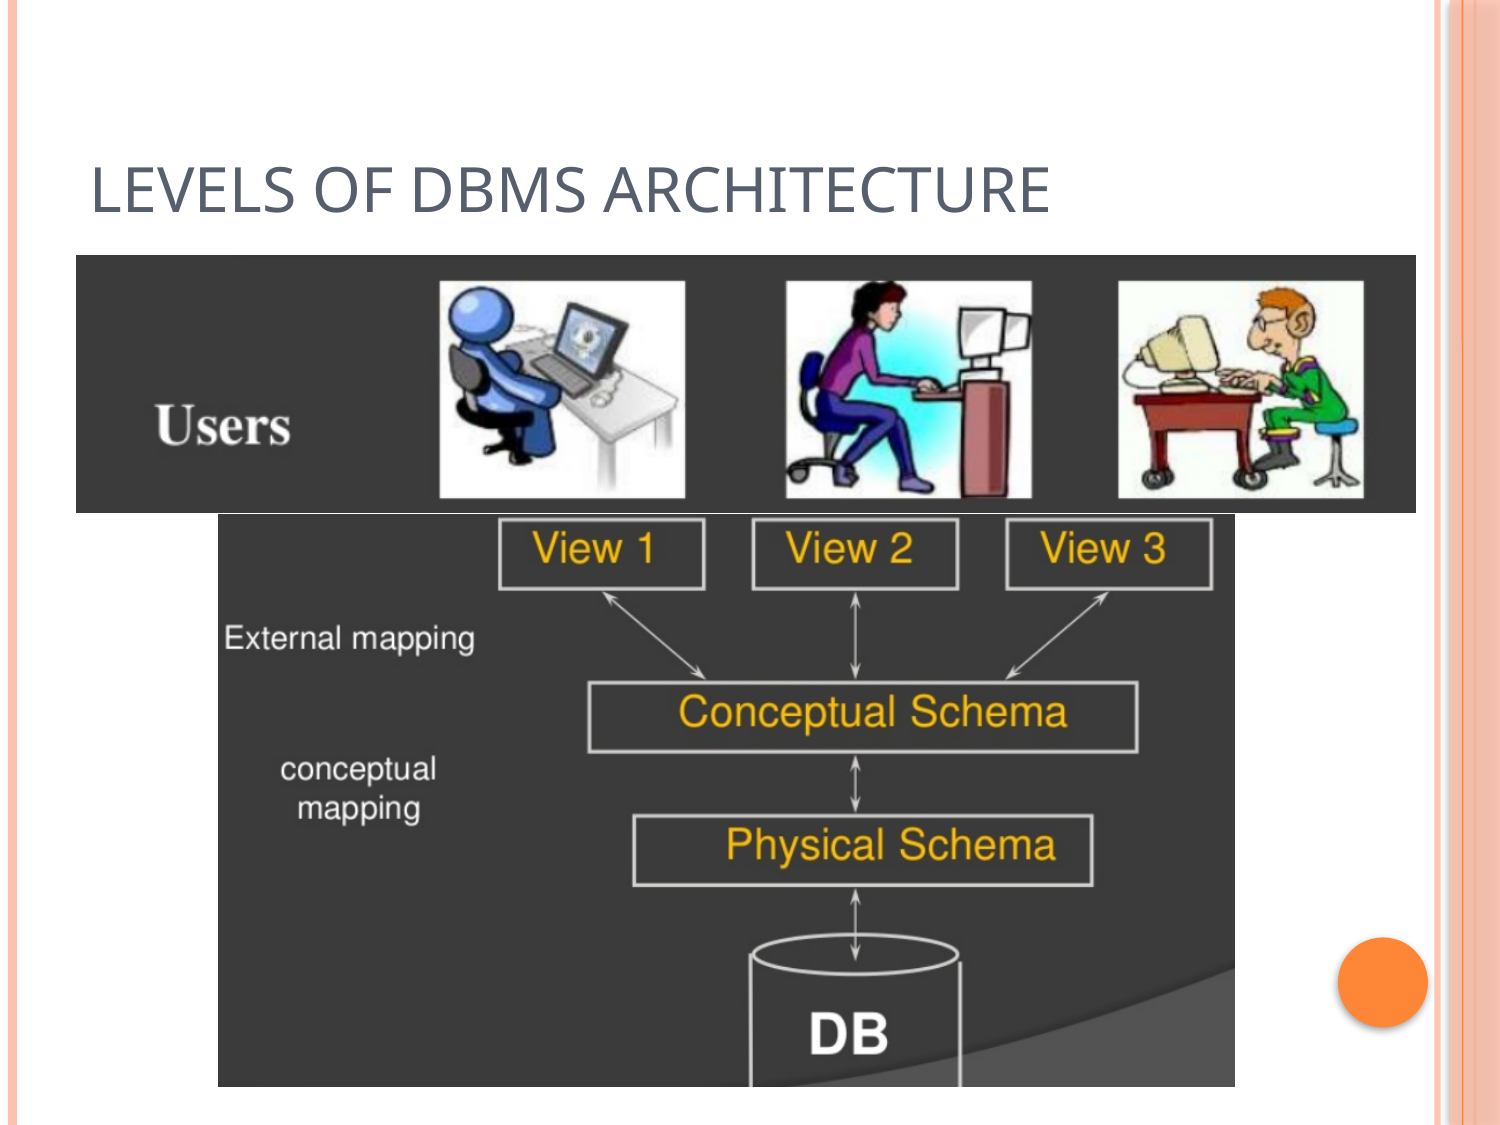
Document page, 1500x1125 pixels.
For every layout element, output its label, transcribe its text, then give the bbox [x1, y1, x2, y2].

title Levels of DBMS Architecture [75, 45, 1300, 233]
picture [76, 254, 1417, 513]
picture [217, 514, 1235, 1088]
